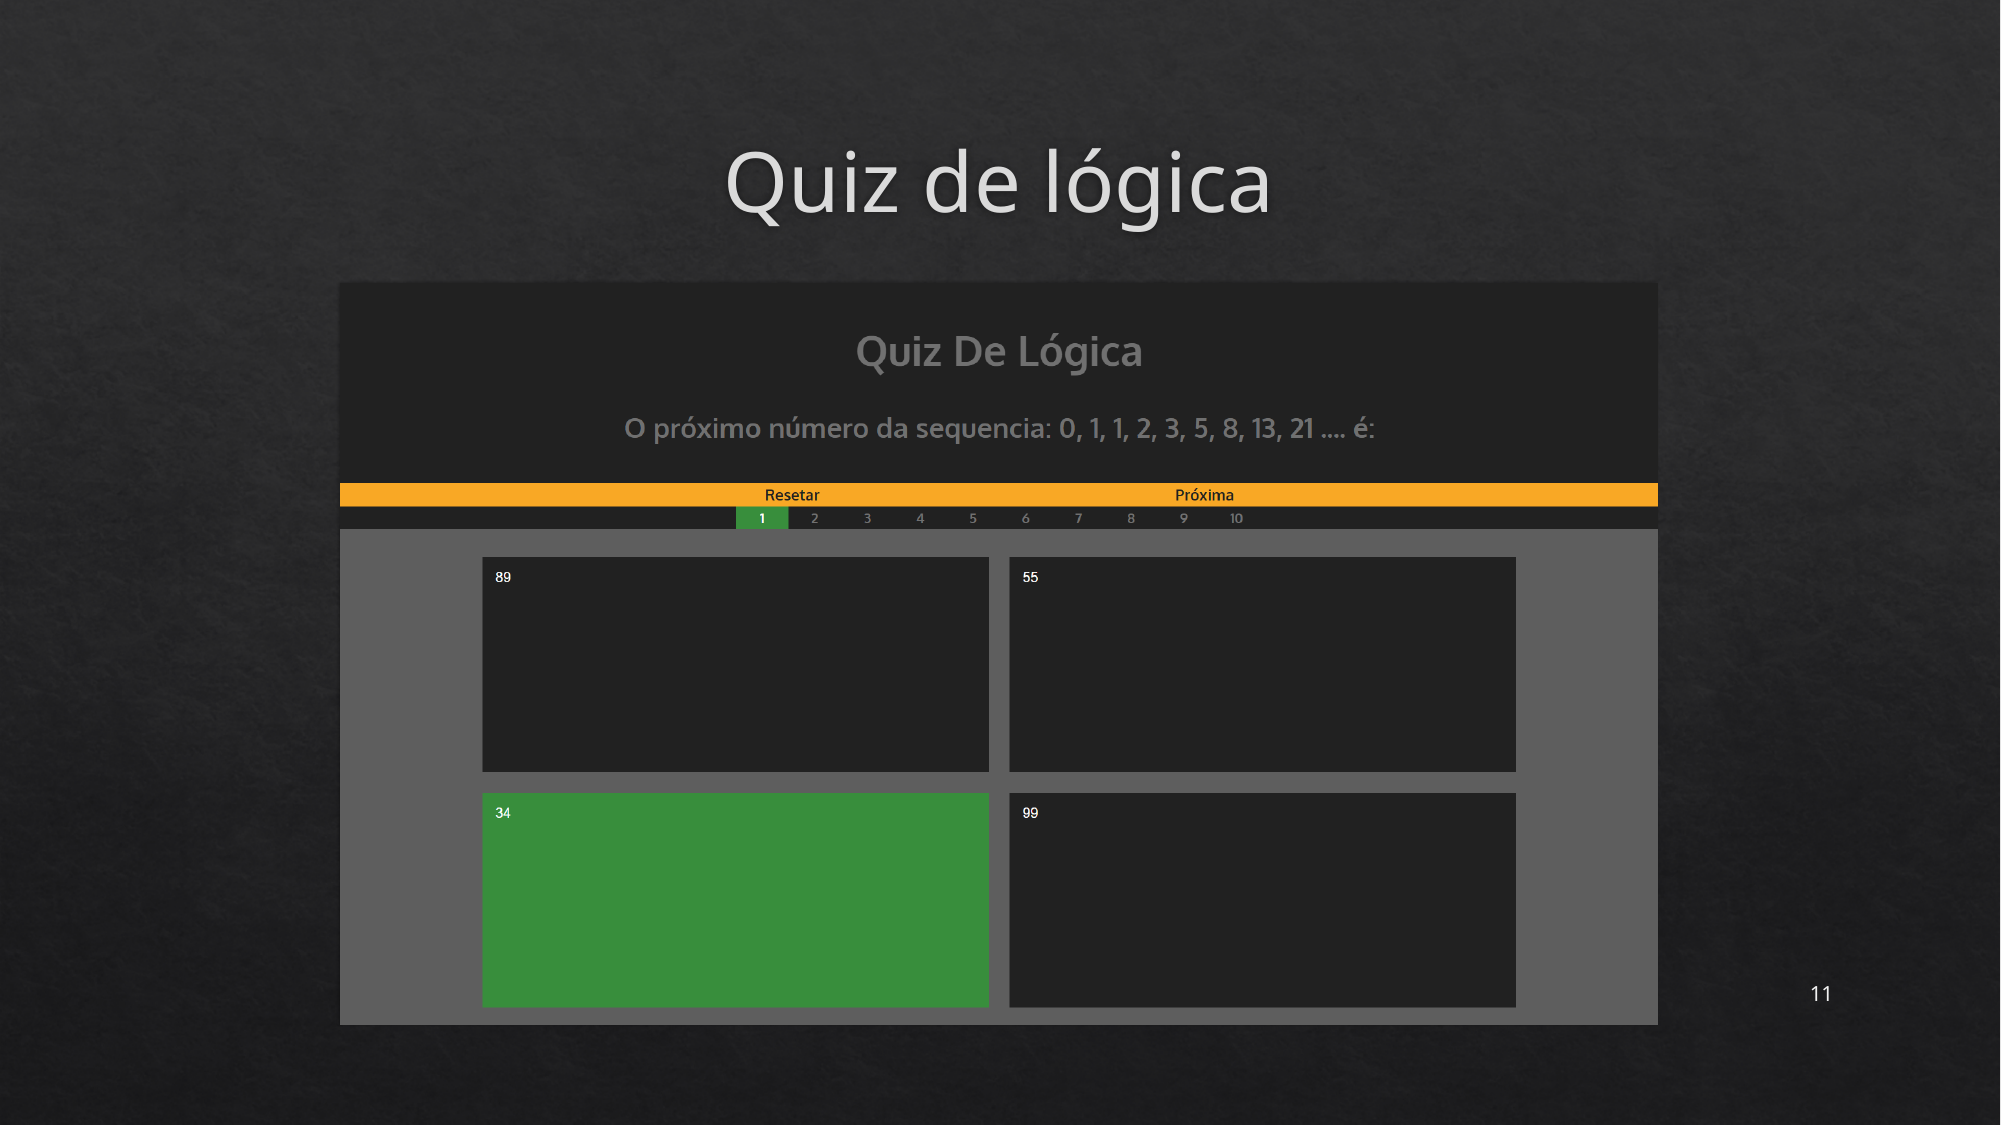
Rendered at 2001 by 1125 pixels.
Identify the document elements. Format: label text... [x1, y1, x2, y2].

title Quiz de lógica [149, 99, 1849, 260]
slide_number 11 [1724, 965, 1849, 1025]
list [340, 283, 1658, 1026]
